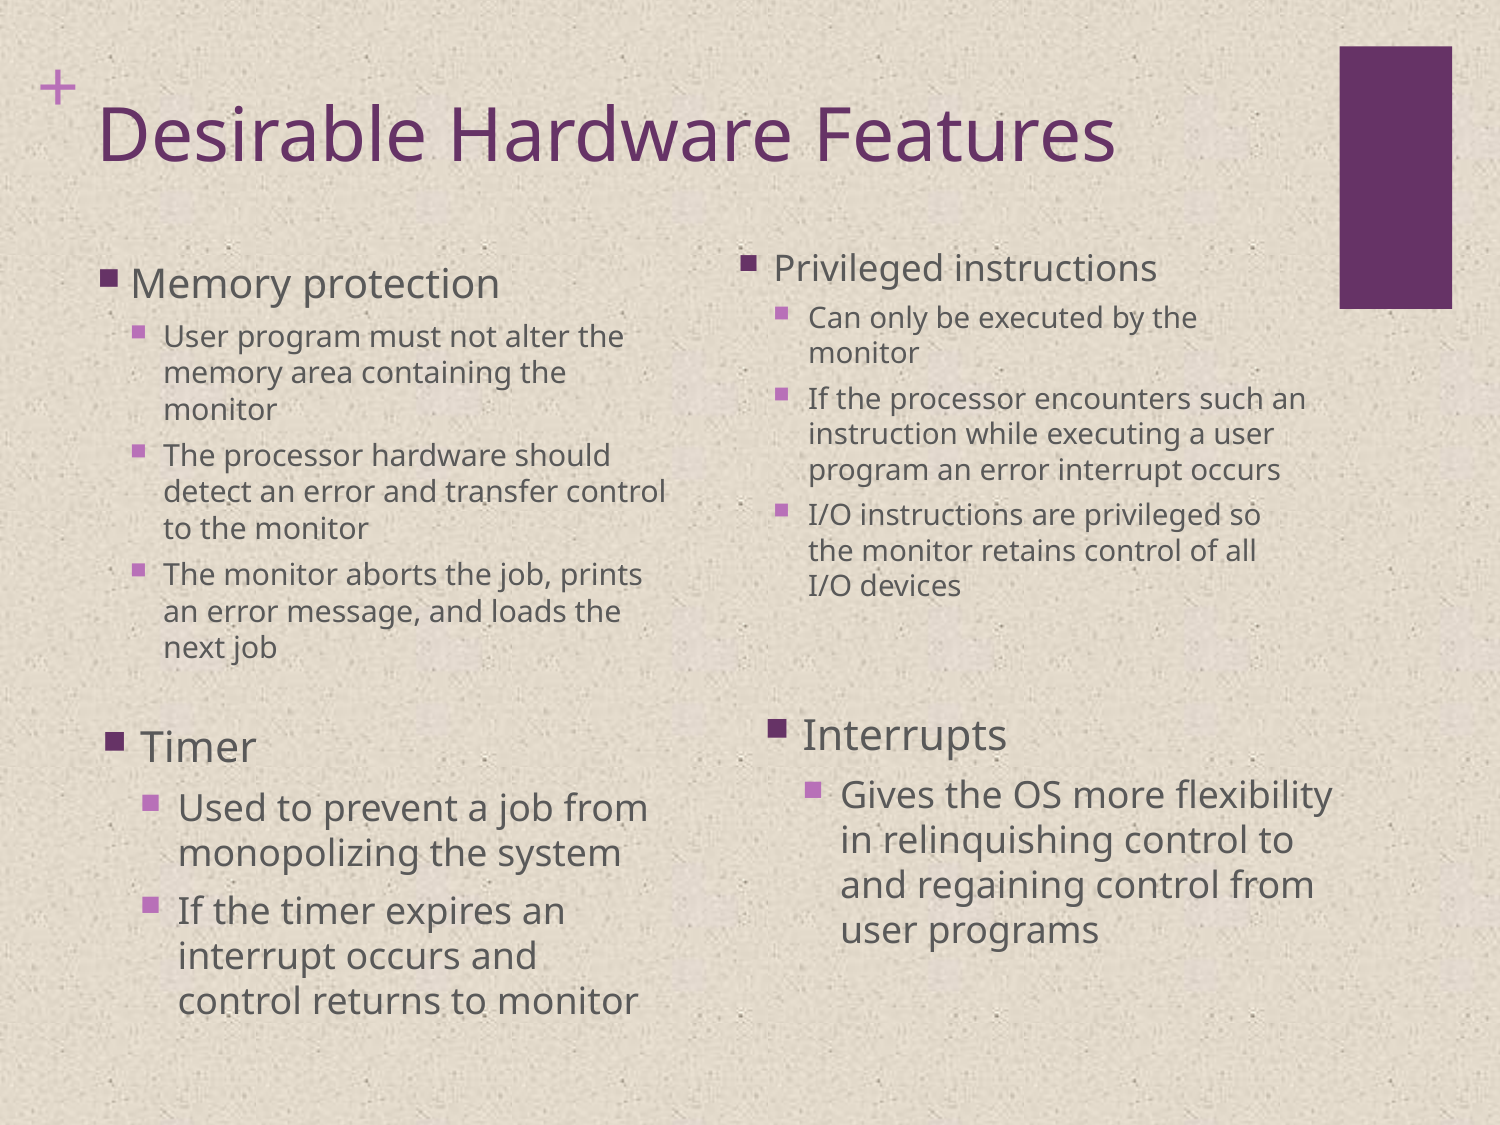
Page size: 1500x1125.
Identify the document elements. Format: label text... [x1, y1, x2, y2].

list Memory protection User program must not alter the memory area containing the monitor The processor hardware should detect an error and transfer control to the monitor The monitor aborts the job, prints an error message, and loads the next job [82, 249, 683, 675]
list Privileged instructions Can only be executed by the monitor If the processor encounters such an instruction while executing a user program an error interrupt occurs I/O instructions are privileged so the monitor retains control of all I/O devices [723, 237, 1324, 649]
list Timer Used to prevent a job from monopolizing the system If the timer expires an interrupt occurs and control returns to monitor [87, 712, 688, 1067]
list Interrupts Gives the OS more flexibility in relinquishing control to and regaining control from user programs [750, 699, 1350, 1023]
title Desirable Hardware Features [81, 79, 1322, 263]
picture [0, 0, 1500, 1125]
